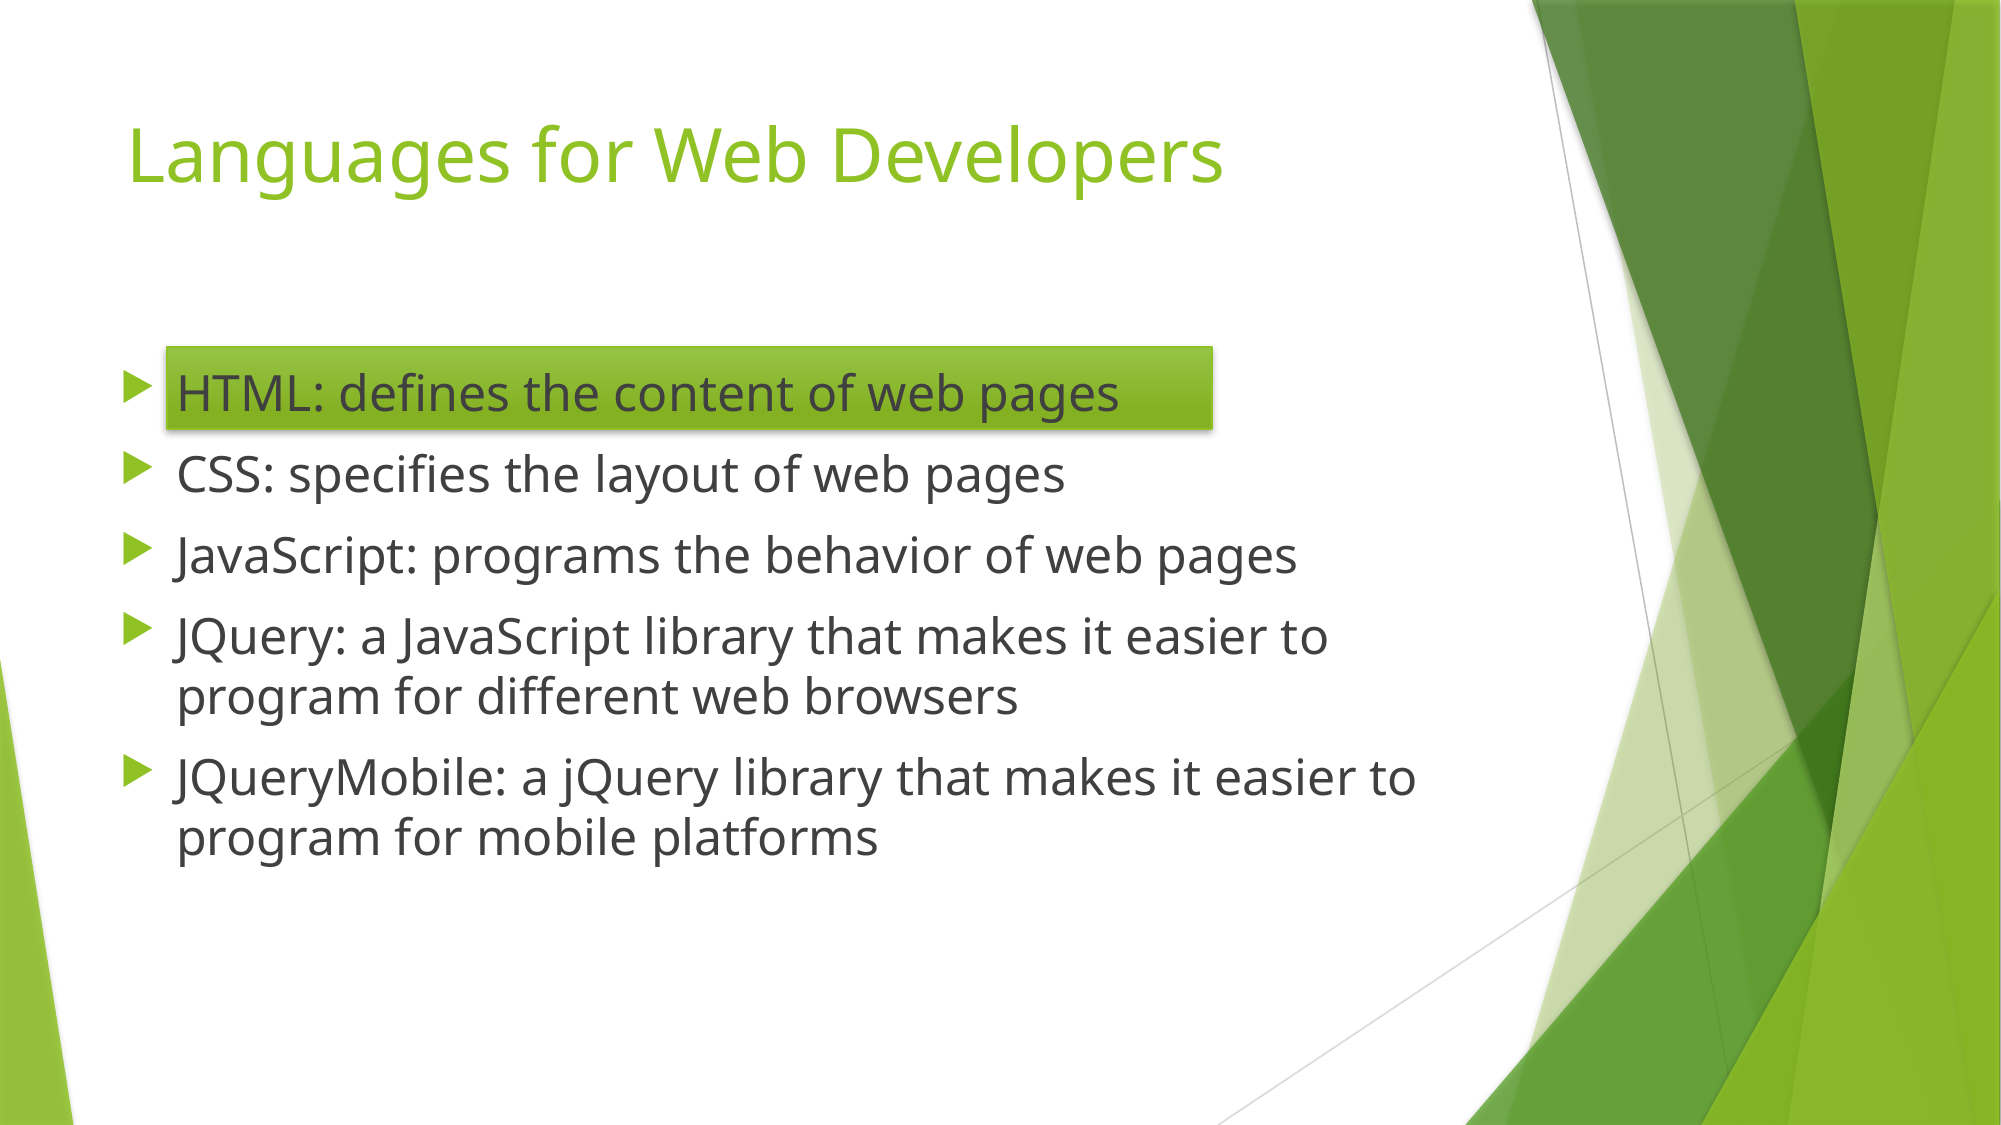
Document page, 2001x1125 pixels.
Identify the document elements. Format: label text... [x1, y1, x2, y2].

list HTML: defines the content of web pages CSS: specifies the layout of web pages JavaScript: programs the behavior of web pages JQuery: a JavaScript library that makes it easier to program for different web browsers JQueryMobile: a jQuery library that makes it easier to program for mobile platforms [104, 354, 1516, 992]
text_box [166, 346, 1213, 354]
title Languages for Web Developers [111, 99, 1522, 317]
